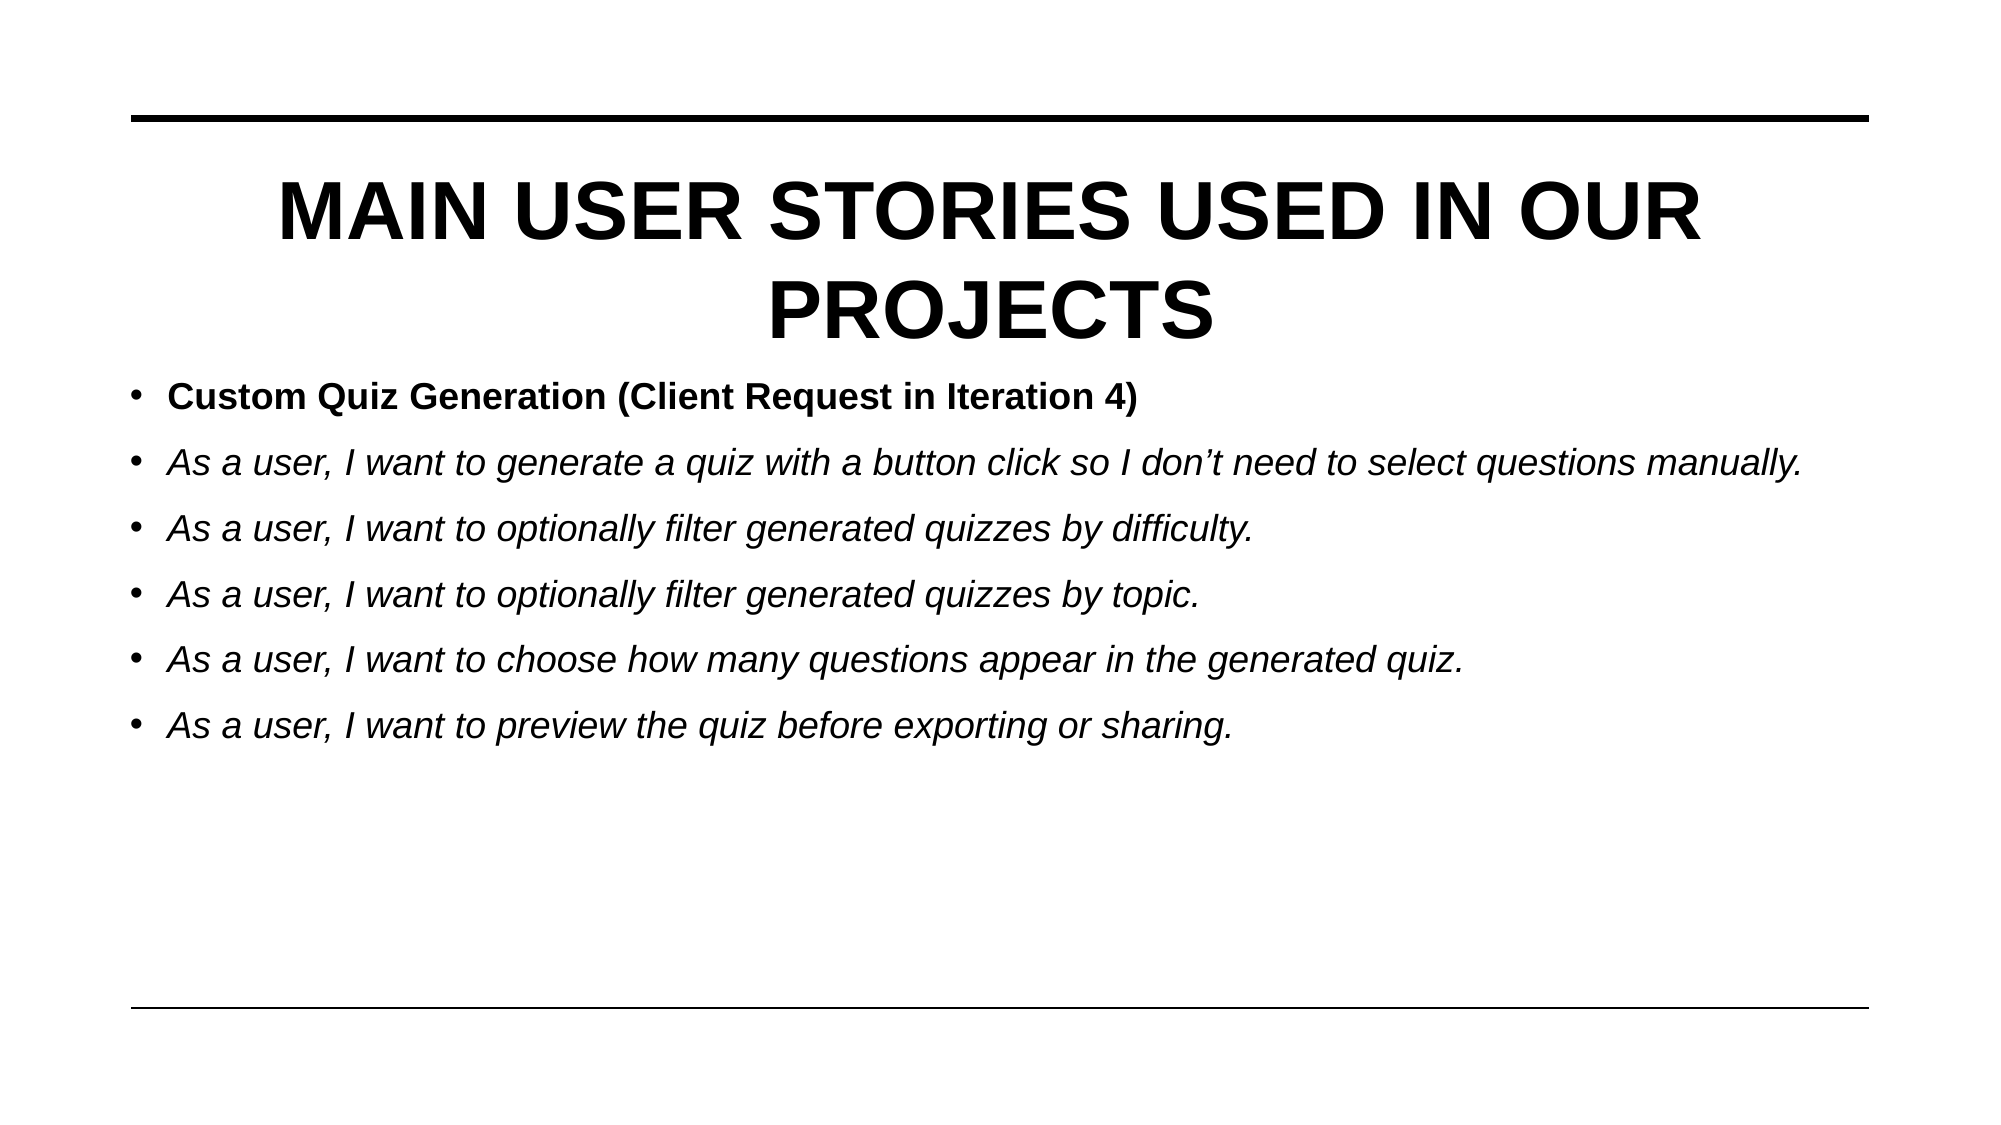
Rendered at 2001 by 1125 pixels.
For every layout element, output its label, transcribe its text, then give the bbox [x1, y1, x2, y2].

title Main user stories used in our projects [114, 149, 1869, 364]
list Custom Quiz Generation (Client Request in Iteration 4) As a user, I want to generate a quiz with a button click so I don’t need to select questions manually. As a user, I want to optionally filter generated quizzes by difficulty. As a user, I want to optionally filter generated quizzes by topic. As a user, I want to choose how many questions appear in the generated quiz. As a user, I want to preview the quiz before exporting or sharing. [114, 364, 1869, 978]
